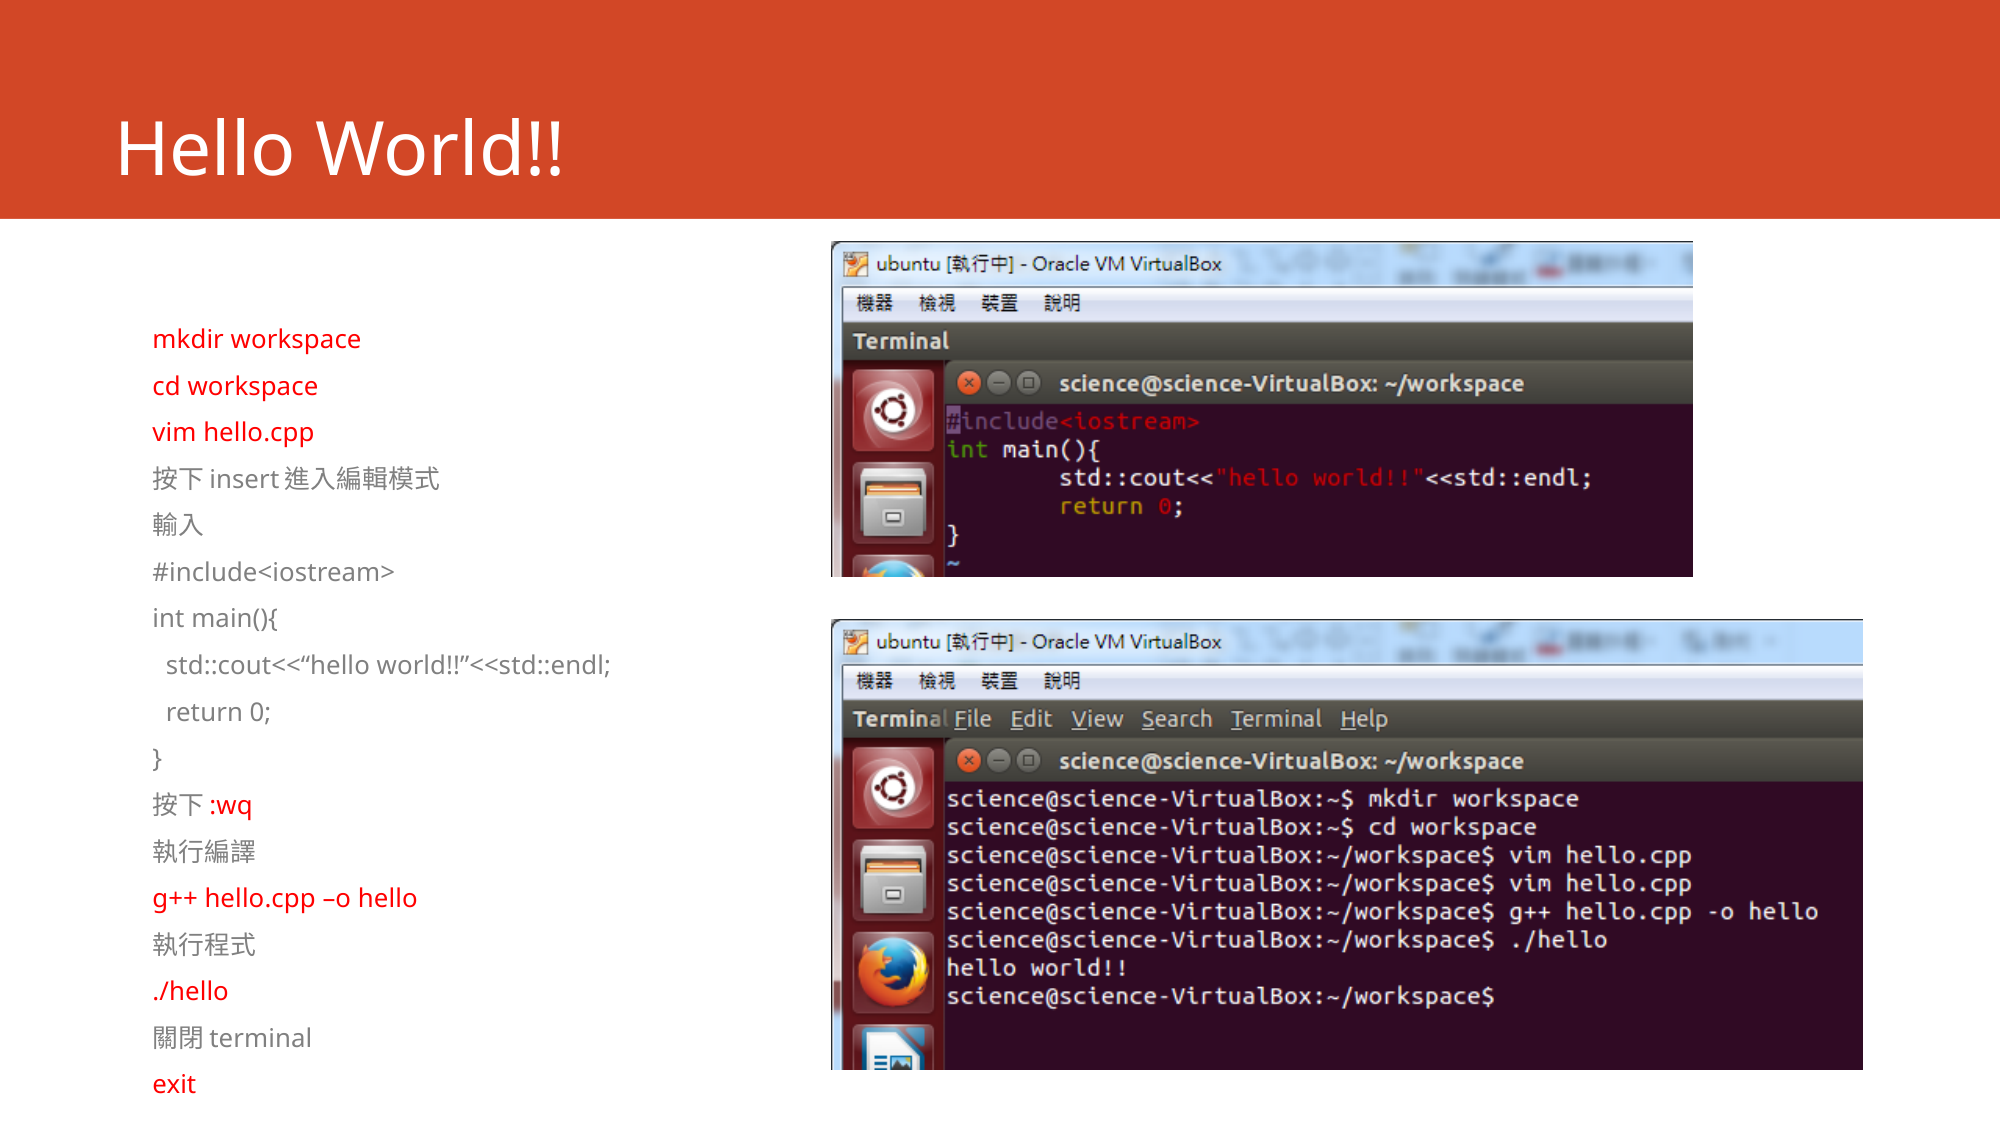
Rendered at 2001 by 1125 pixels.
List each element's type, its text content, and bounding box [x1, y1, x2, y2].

title Hello World!! [99, 0, 1863, 199]
picture [831, 241, 1693, 577]
picture [831, 619, 1863, 1070]
list mkdir workspace cd workspace vim hello.cpp 按下insert進入編輯模式 輸入 #include<iostream> int main(){ std::cout<<“hello world!!”<<std::endl; return 0; } 按下:wq 執行編譯 g++ hello.cpp –o hello 執行程式 ./hello 關閉terminal exit [137, 299, 1783, 1114]
